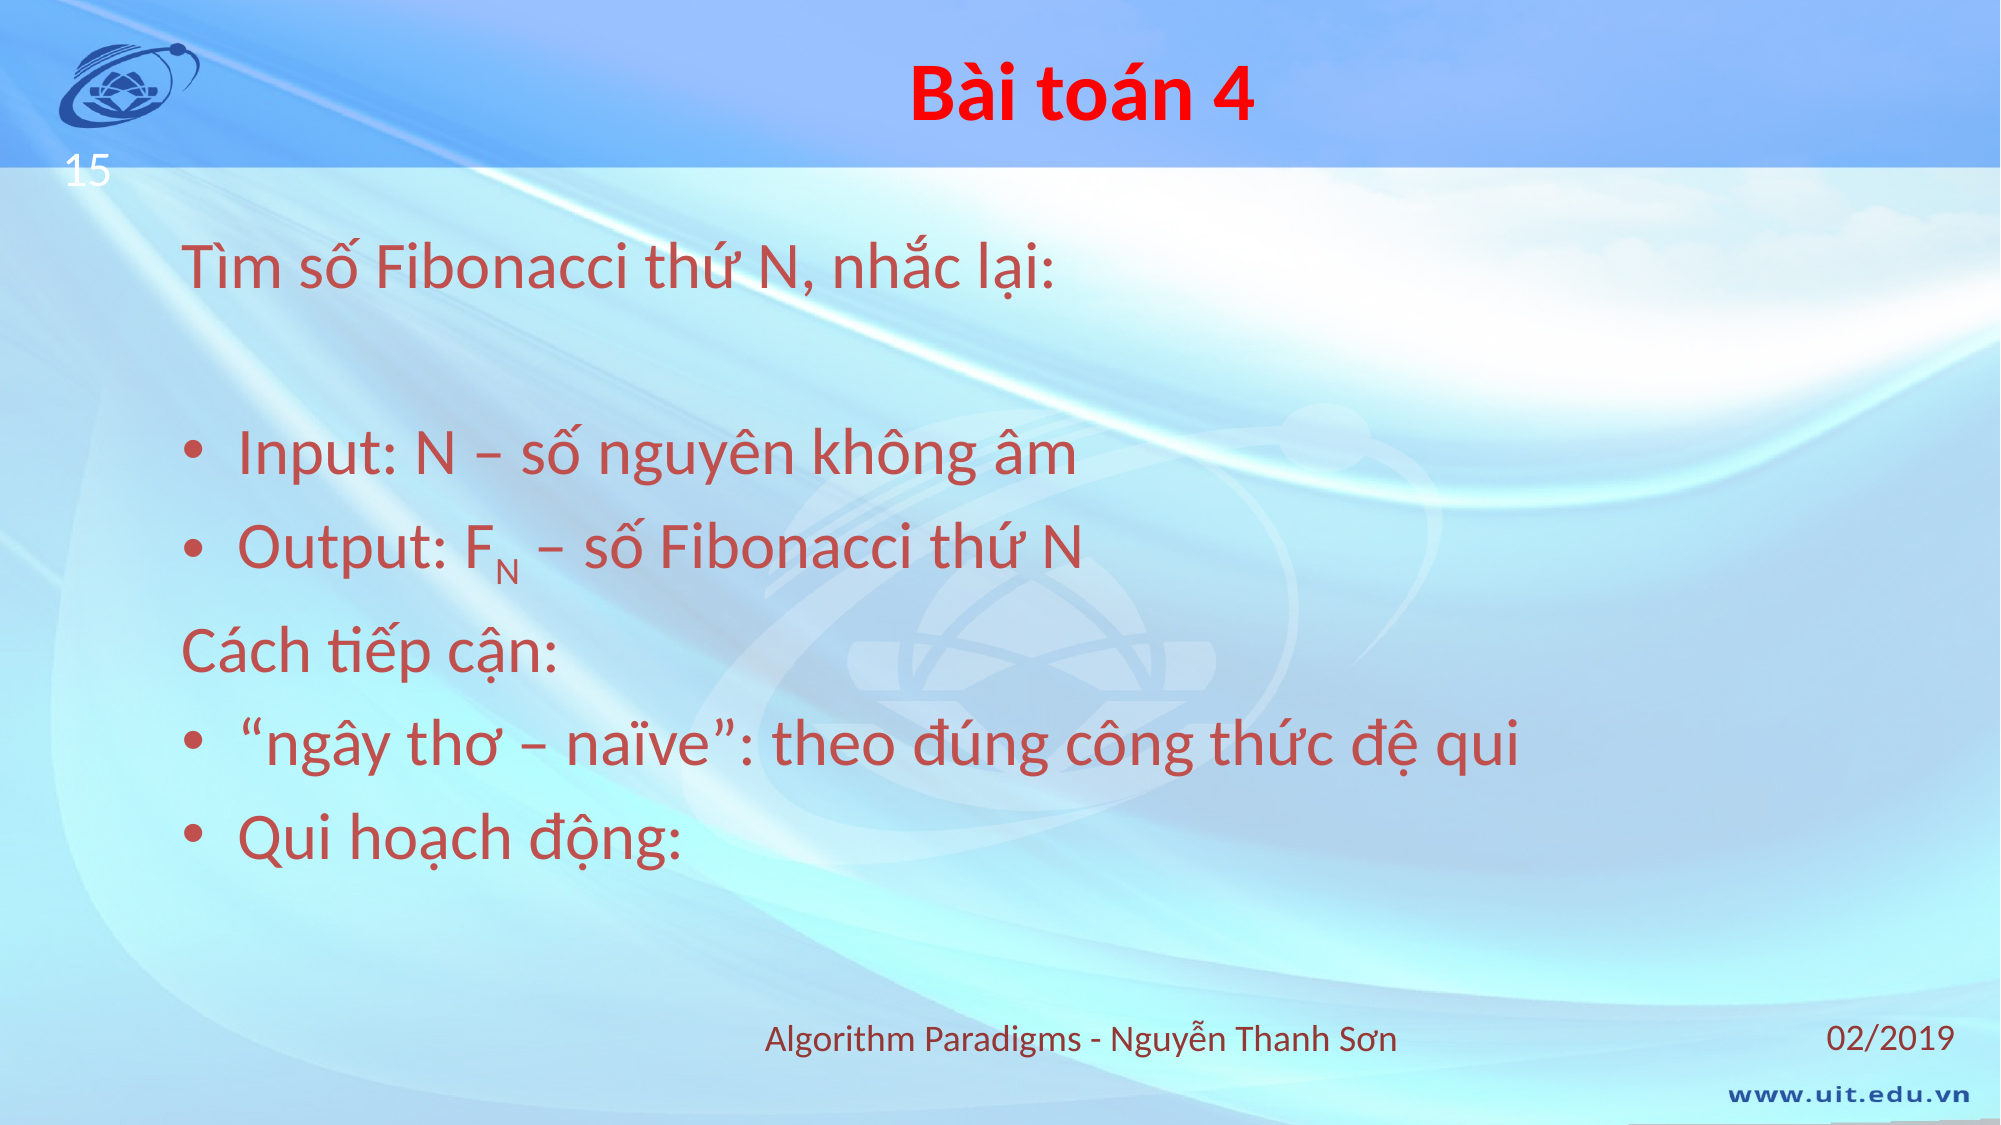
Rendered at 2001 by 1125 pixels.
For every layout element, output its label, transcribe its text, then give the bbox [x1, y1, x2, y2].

slide_number 15 [0, 129, 128, 189]
footer Algorithm Paradigms - Nguyễn Thanh Sơn [750, 1006, 2000, 1067]
title Bài toán 4 [166, 0, 2000, 175]
picture [0, 0, 2001, 1125]
